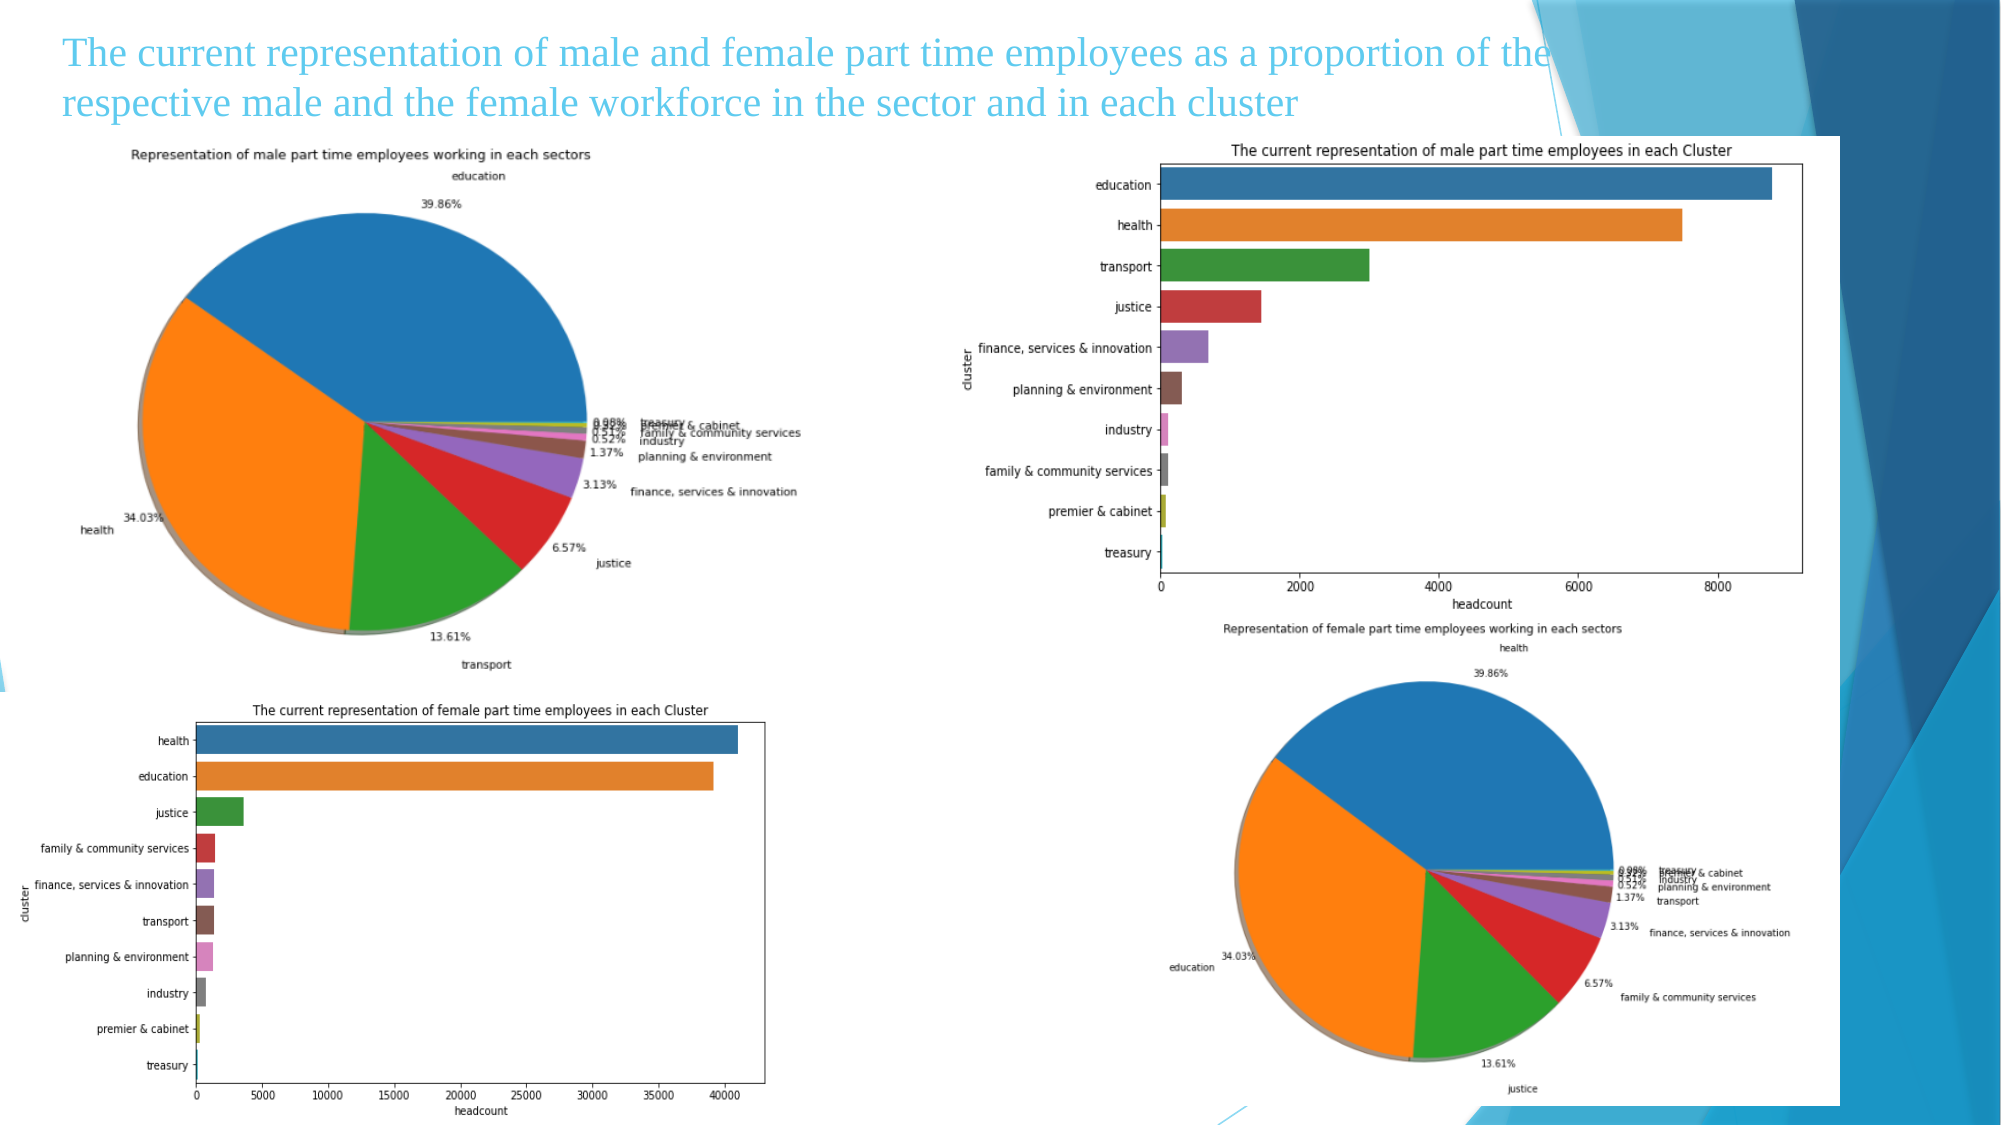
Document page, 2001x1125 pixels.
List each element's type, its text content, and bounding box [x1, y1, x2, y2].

picture [944, 135, 1840, 1106]
title The current representation of male and female part time employees as a proportion of the respective male and the female workforce in the sector and in each cluster [47, 17, 1586, 145]
picture [0, 135, 852, 1125]
